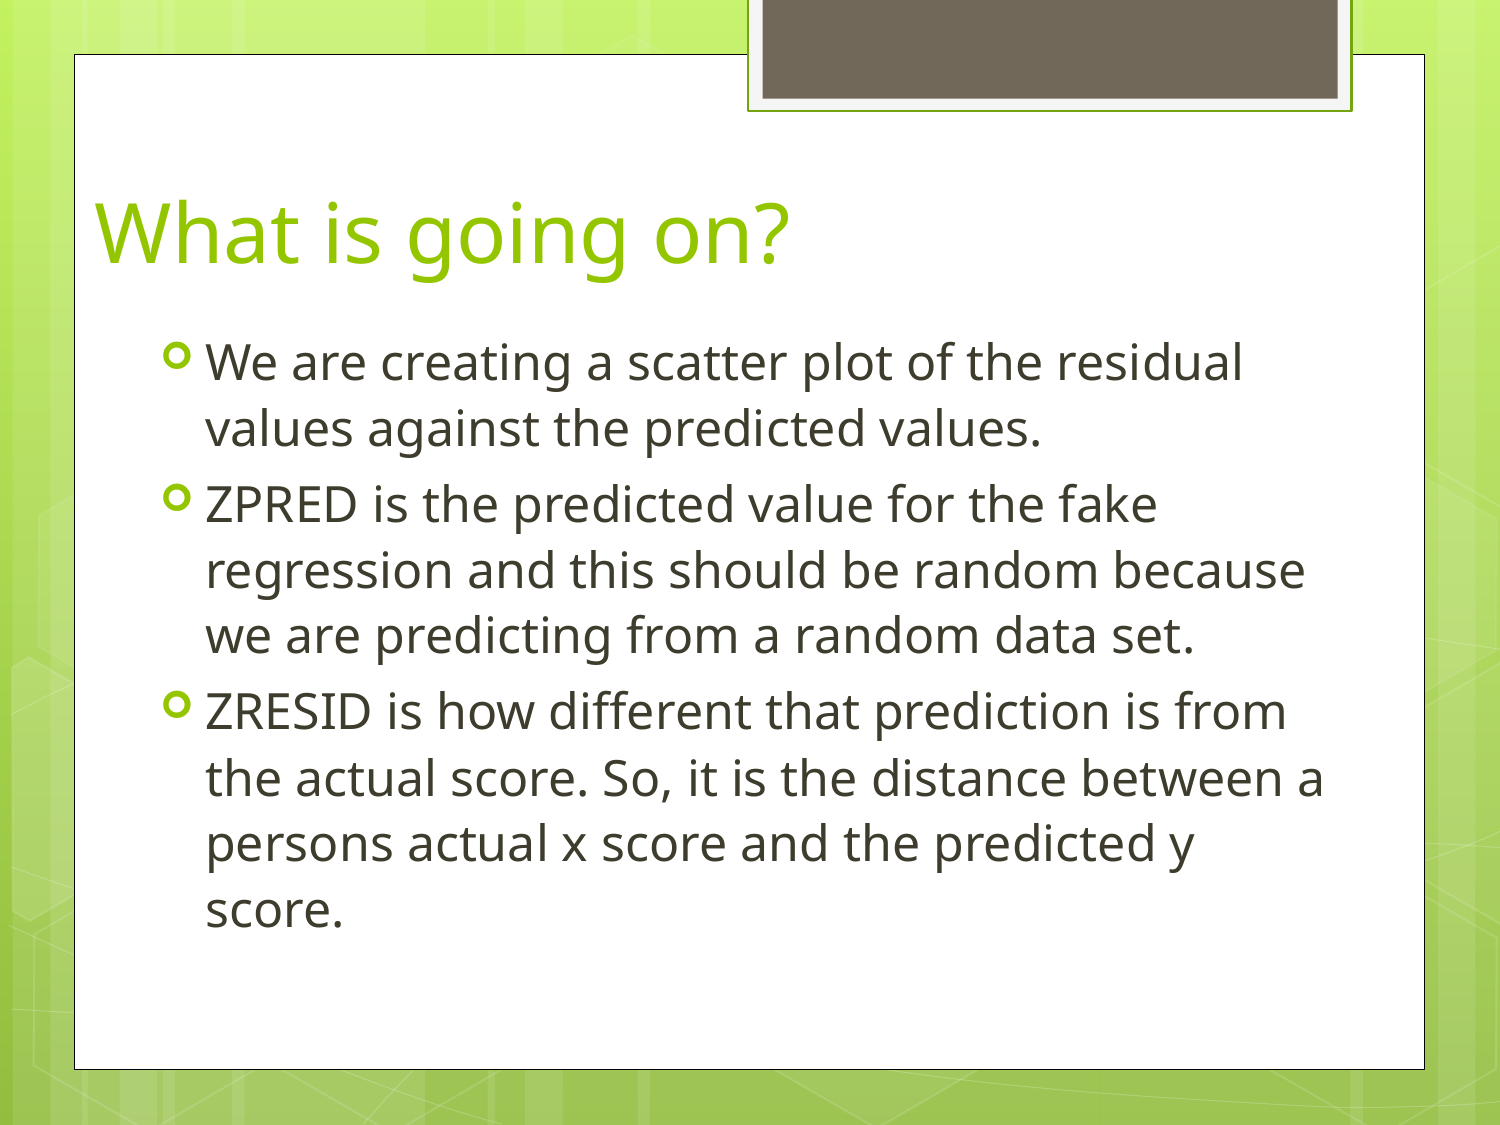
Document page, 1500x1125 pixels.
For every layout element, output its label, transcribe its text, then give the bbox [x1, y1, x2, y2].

list We are creating a scatter plot of the residual values against the predicted values. ZPRED is the predicted value for the fake regression and this should be random because we are predicting from a random data set. ZRESID is how different that prediction is from the actual score. So, it is the distance between a persons actual x score and the predicted y score. [133, 316, 1361, 957]
title What is going on? [79, 150, 1233, 288]
